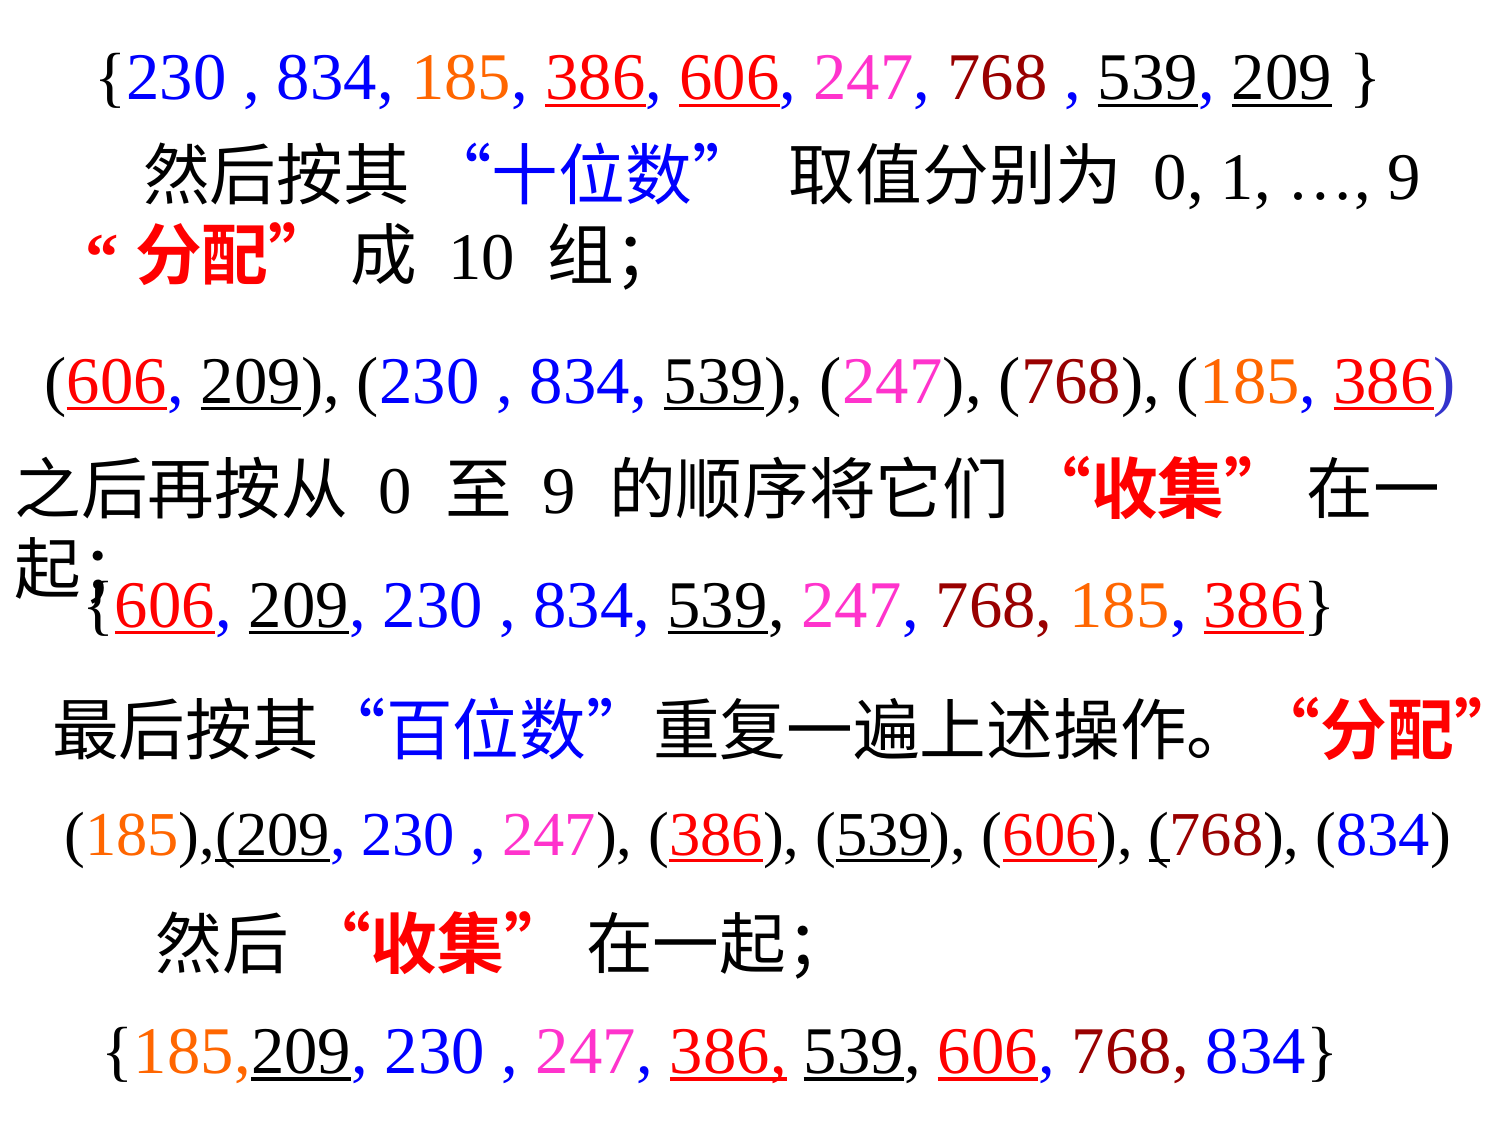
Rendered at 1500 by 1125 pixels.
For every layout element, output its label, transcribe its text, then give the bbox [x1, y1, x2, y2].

text_box {230 , 834, 185, 386, 606, 247, 768 , 539, 209 } [62, 10, 1396, 121]
text_box (606, 209), (230 , 834, 539), (247), (768), (185, 386) [12, 313, 1472, 424]
text_box (185),(209, 230 , 247), (386), (539), (606), (768), (834) [49, 770, 1466, 876]
text_box {606, 209, 230 , 834, 539, 247, 768, 185, 386} [51, 537, 1352, 648]
text_box 然后按其 “十位数” 取值分别为 0, 1, …, 9 “分配” 成 10 组； [37, 125, 1438, 301]
text_box {185,209, 230 , 247, 386, 539, 606, 768, 834} [86, 983, 1354, 1094]
text_box 然后 “收集” 在一起； [64, 894, 877, 990]
text_box 最后按其“百位数”重复一遍上述操作。“分配” [37, 680, 1500, 775]
text_box 之后再按从 0 至 9 的顺序将它们 “收集” 在一起； [0, 439, 1500, 615]
